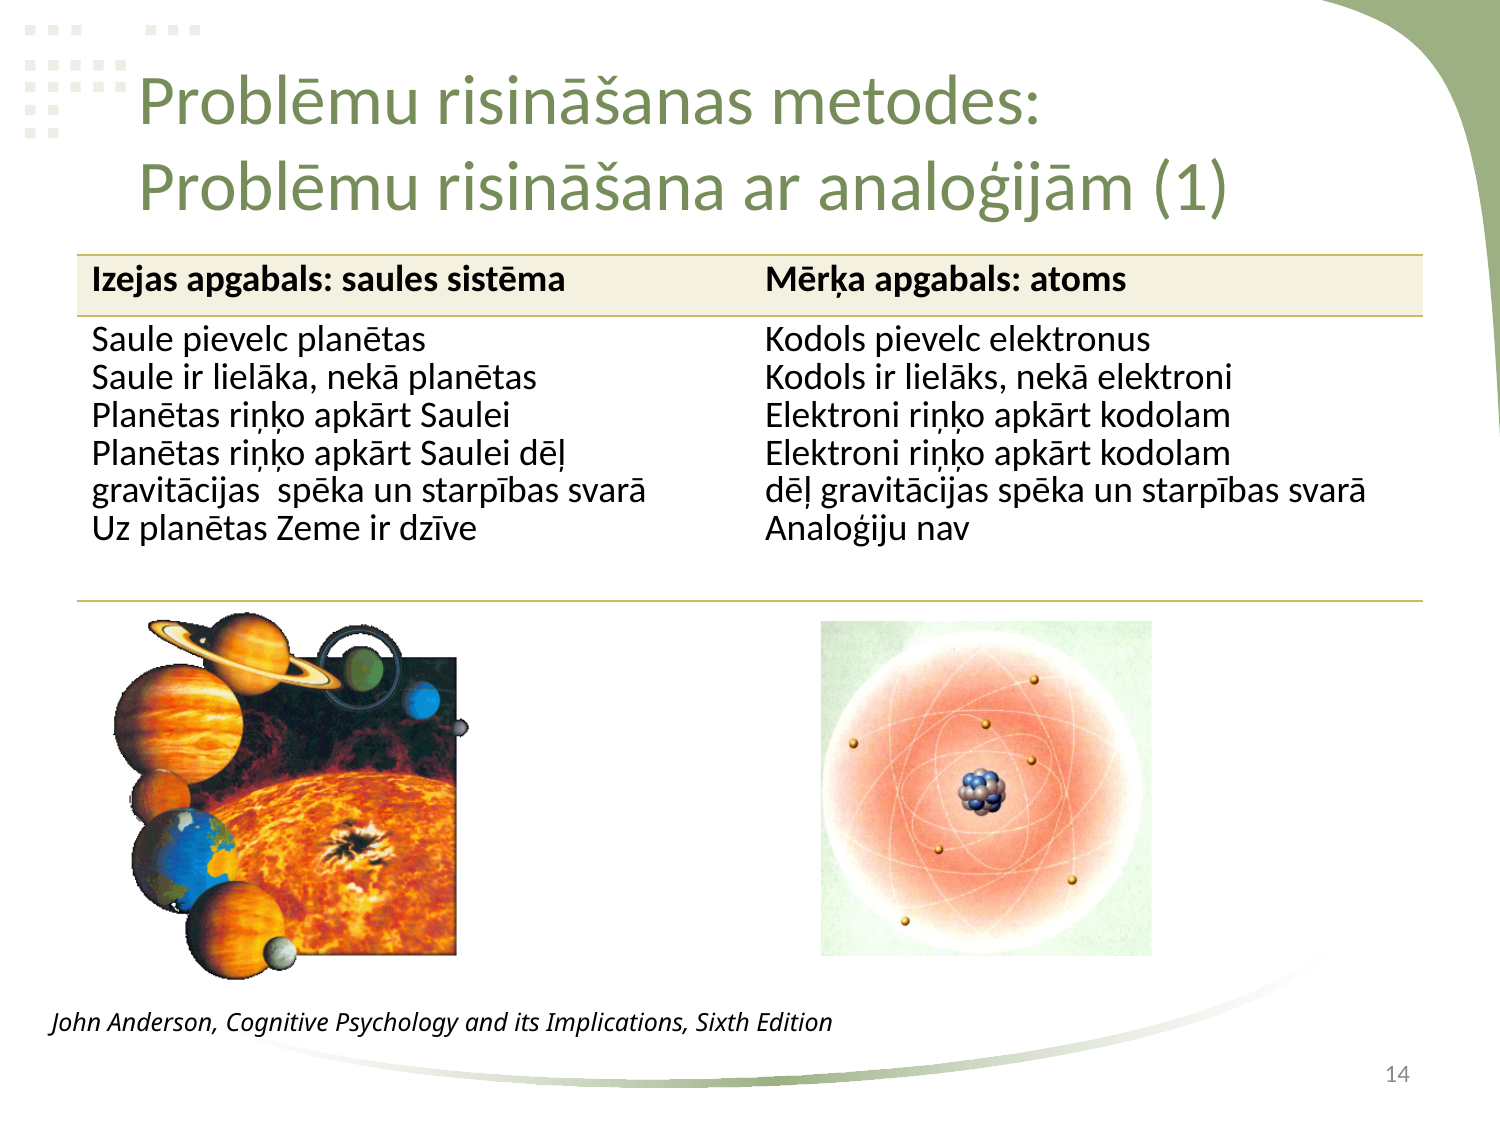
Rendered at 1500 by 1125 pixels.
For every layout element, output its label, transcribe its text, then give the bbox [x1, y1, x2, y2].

picture [111, 609, 472, 984]
slide_number 14 [1074, 1042, 1425, 1103]
table_header Izejas apgabals: saules sistēma [77, 256, 750, 315]
table_cell Saule pievelc planētas Saule ir lielāka, nekā planētas Planētas riņķo apkārt Saulei Planētas riņķo apkārt Saulei dēļ gravitācijas spēka un starpības svarā Uz planētas Zeme ir dzīve [77, 317, 750, 600]
title Problēmu risināšanas metodes: Problēmu risināšana ar analoģijām (1) [123, 45, 1425, 233]
picture [820, 621, 1152, 956]
table_header Mērķa apgabals: atoms [750, 256, 1423, 315]
text_box John Anderson, Cognitive Psychology and its Implications, Sixth Edition [36, 999, 850, 1044]
table_cell Kodols pievelc elektronus Kodols ir lielāks, nekā elektroni Elektroni riņķo apkārt kodolam Elektroni riņķo apkārt kodolam dēļ gravitācijas spēka un starpības svarā Analoģiju nav [750, 317, 1423, 600]
